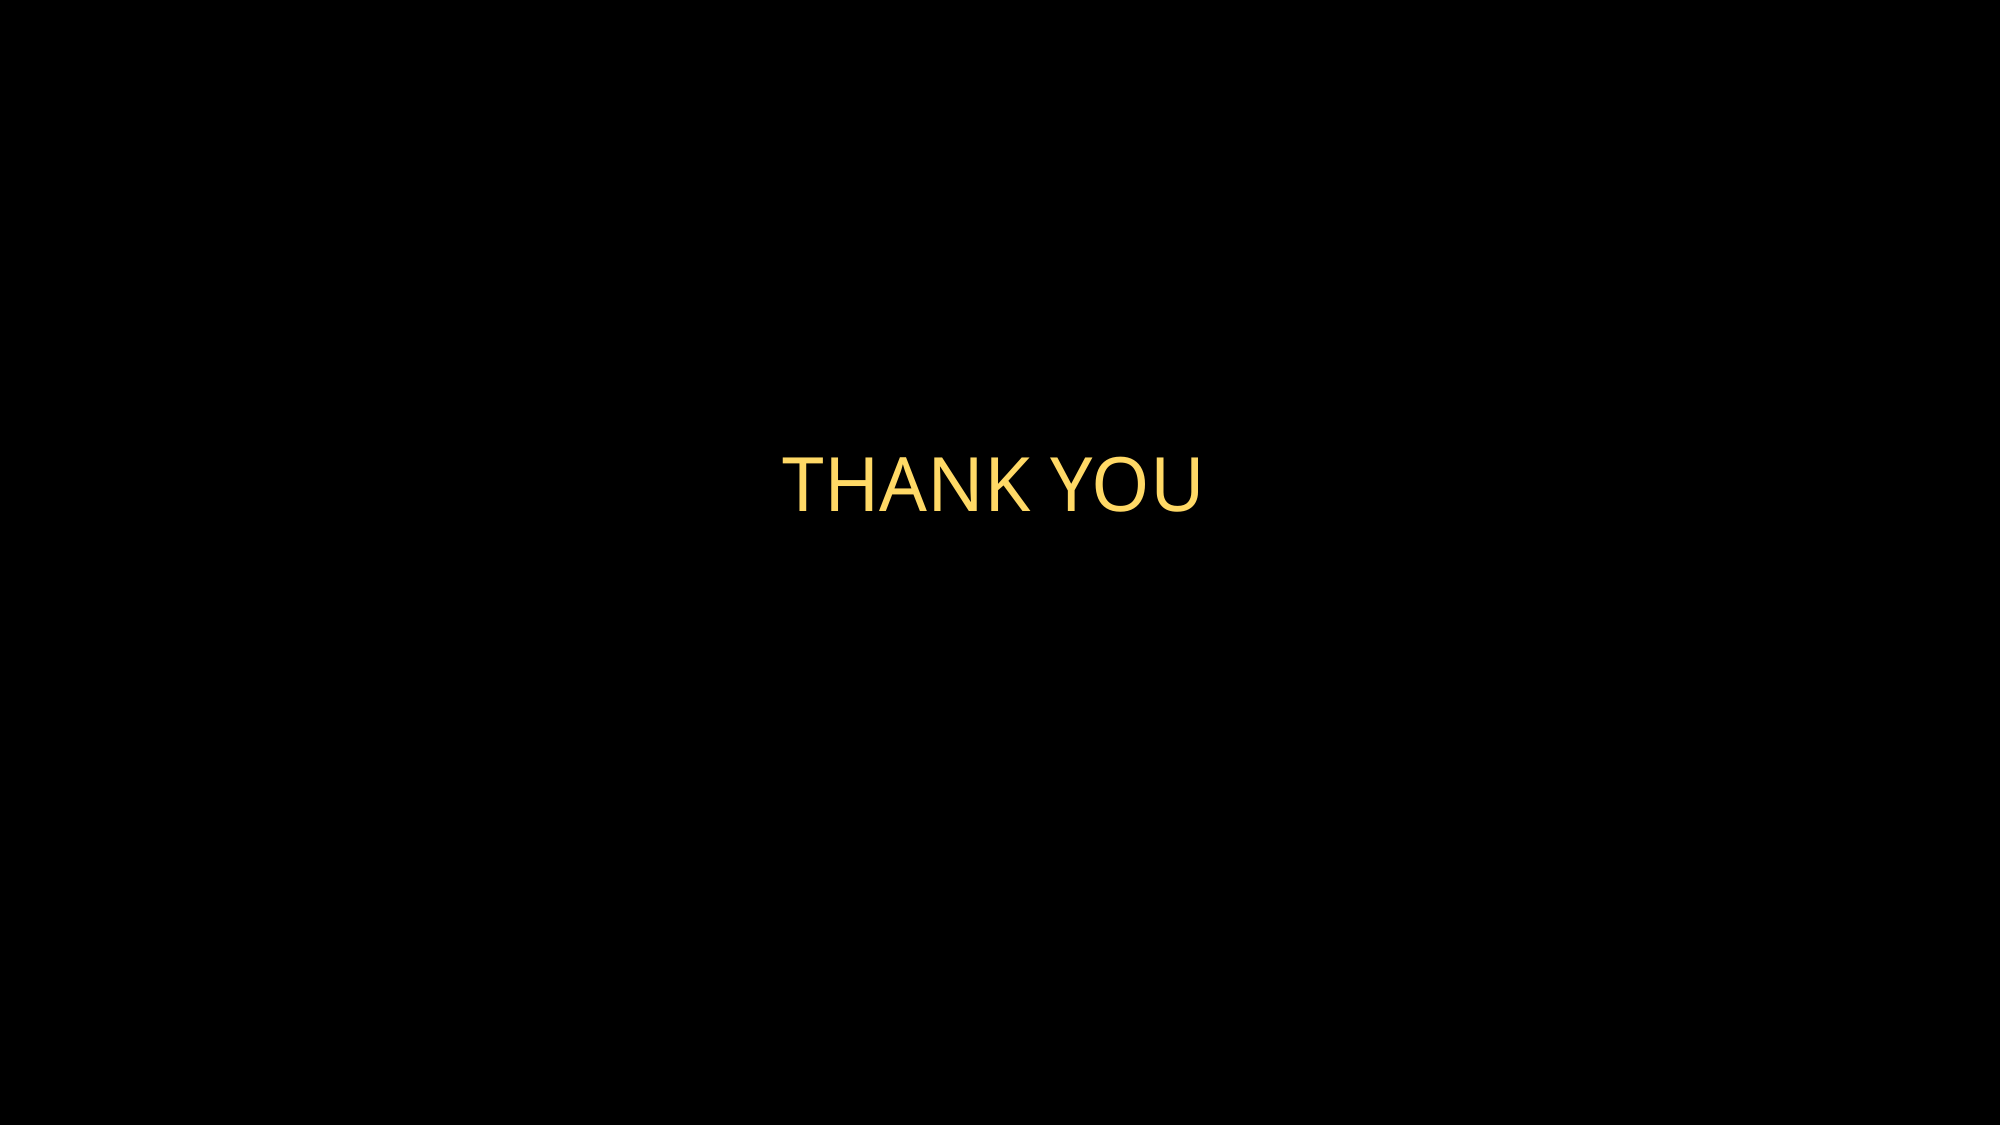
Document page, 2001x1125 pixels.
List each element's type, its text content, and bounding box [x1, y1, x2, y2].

title THANK YOU [436, 336, 1500, 638]
